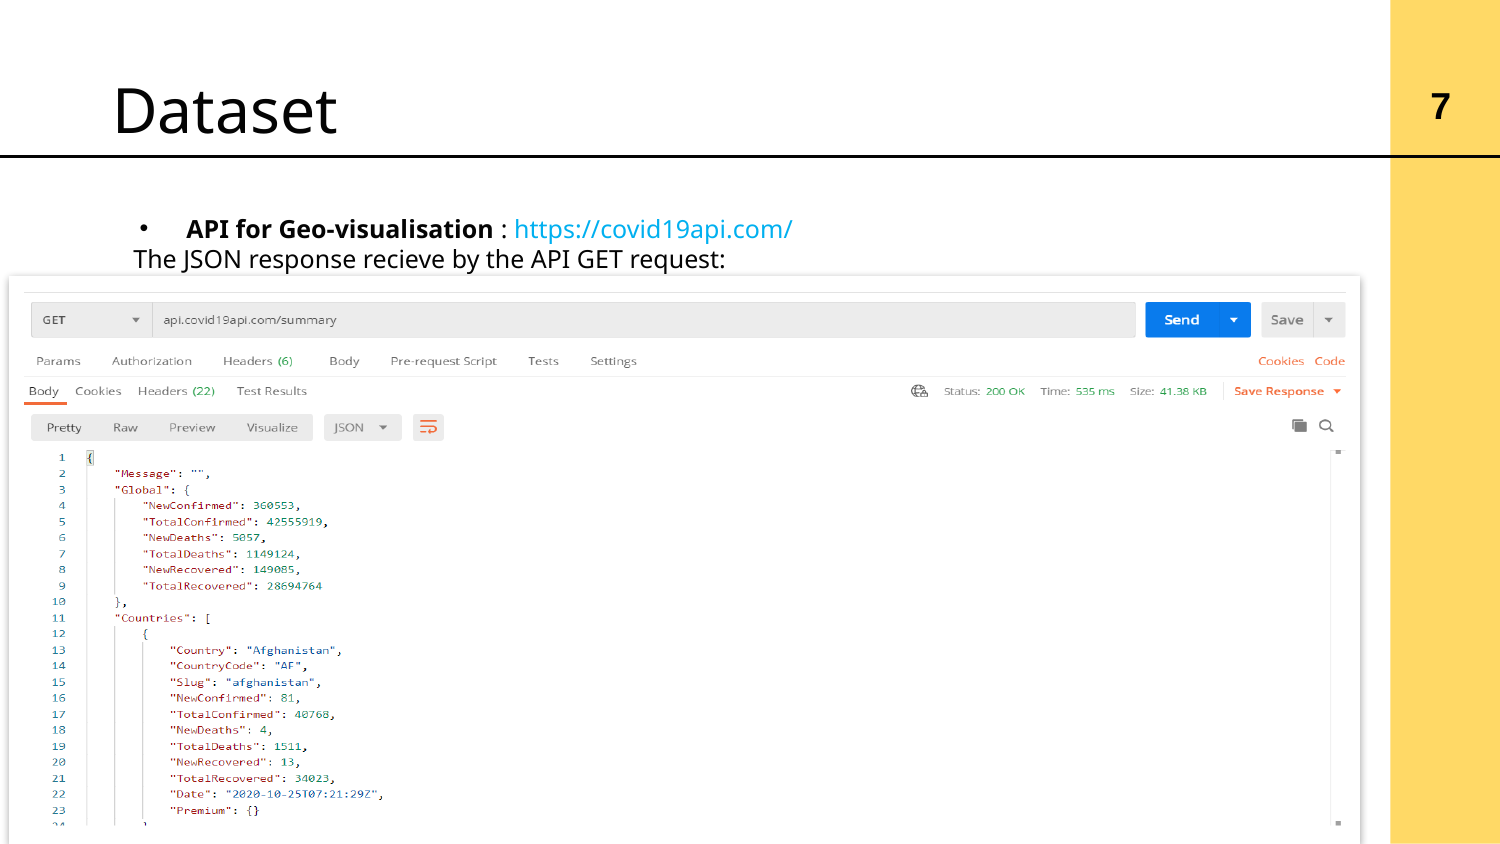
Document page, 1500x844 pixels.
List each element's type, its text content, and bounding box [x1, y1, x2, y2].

subtitle API for Geo-visualisation : https://covid19api.com/ The JSON response recieve by the API GET request: [99, 168, 1382, 790]
picture [23, 290, 1347, 831]
slide_number 7 [1415, 72, 1475, 137]
title Dataset [97, 55, 931, 167]
